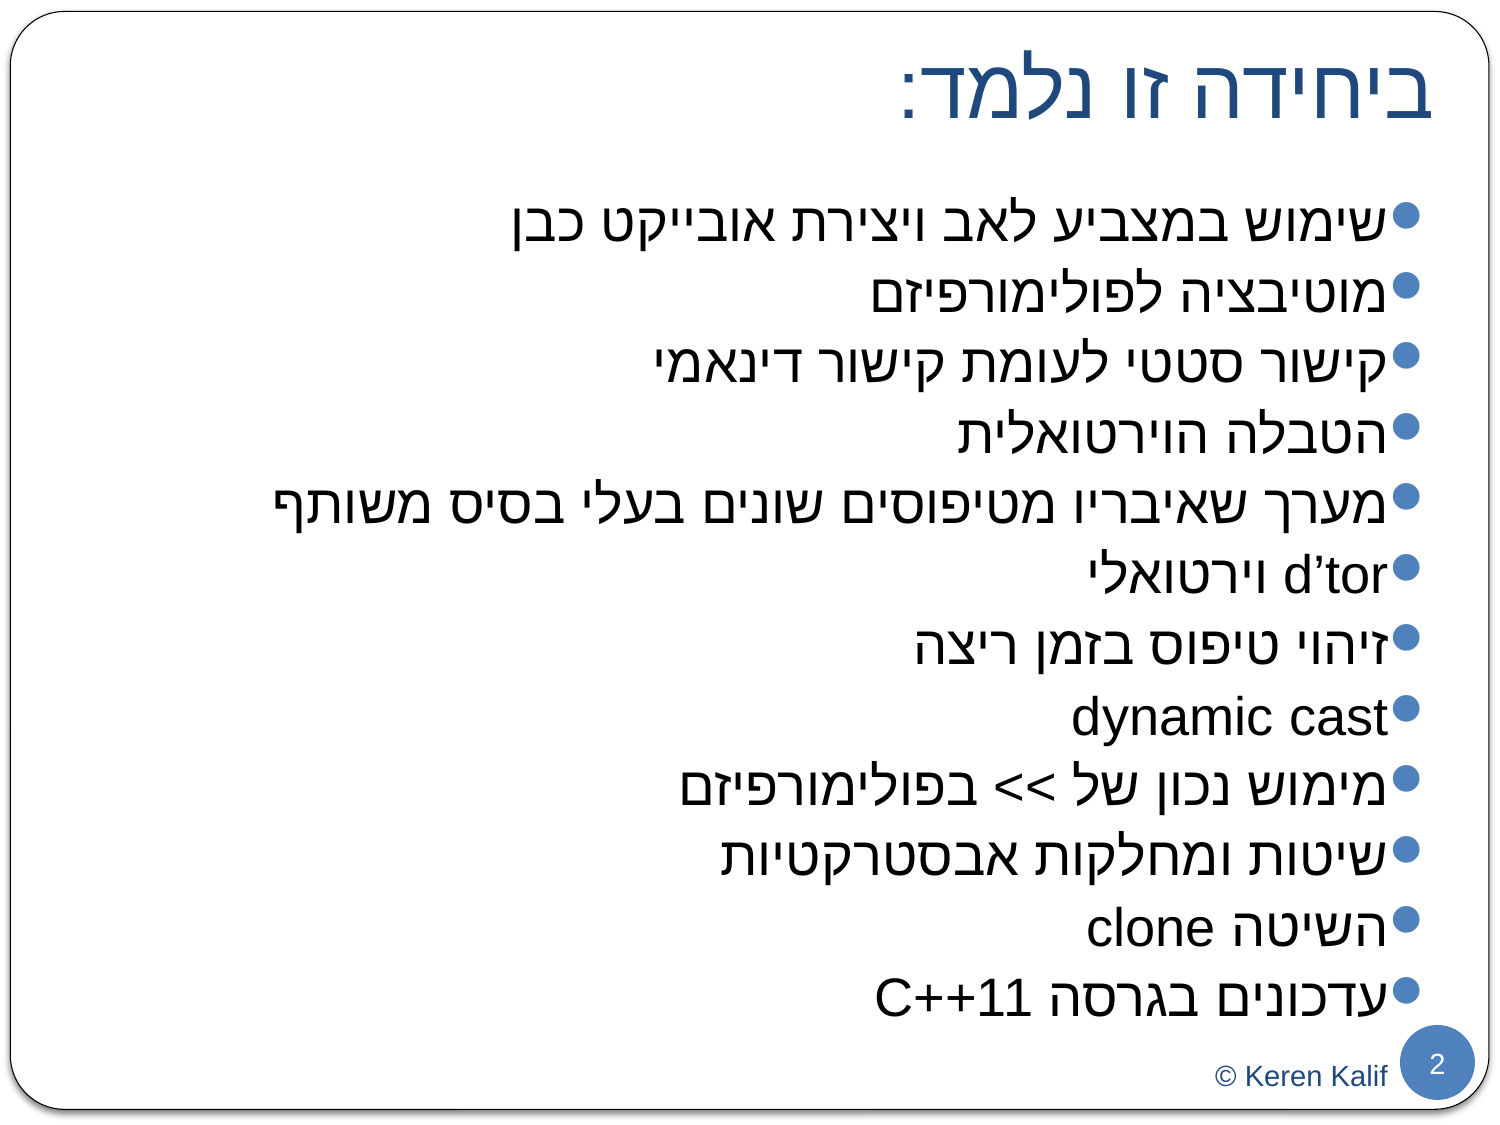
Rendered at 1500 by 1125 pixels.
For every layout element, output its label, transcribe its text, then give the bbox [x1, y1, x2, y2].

title ביחידה זו נלמד: [49, 0, 1451, 151]
footer © Keren Kalif [1200, 1037, 1500, 1113]
slide_number 2 [1399, 1024, 1475, 1100]
list שימוש במצביע לאב ויצירת אובייקט כבן מוטיבציה לפולימורפיזם קישור סטטי לעומת קישור דינאמי הטבלה הוירטואלית מערך שאיבריו מטיפוסים שונים בעלי בסיס משותף d’tor וירטואלי זיהוי טיפוס בזמן ריצה dynamic cast מימוש נכון של >> בפולימורפיזם שיטות ומחלקות אבסטרקטיות השיטה clone עדכונים בגרסה C++11 [49, 187, 1451, 1038]
